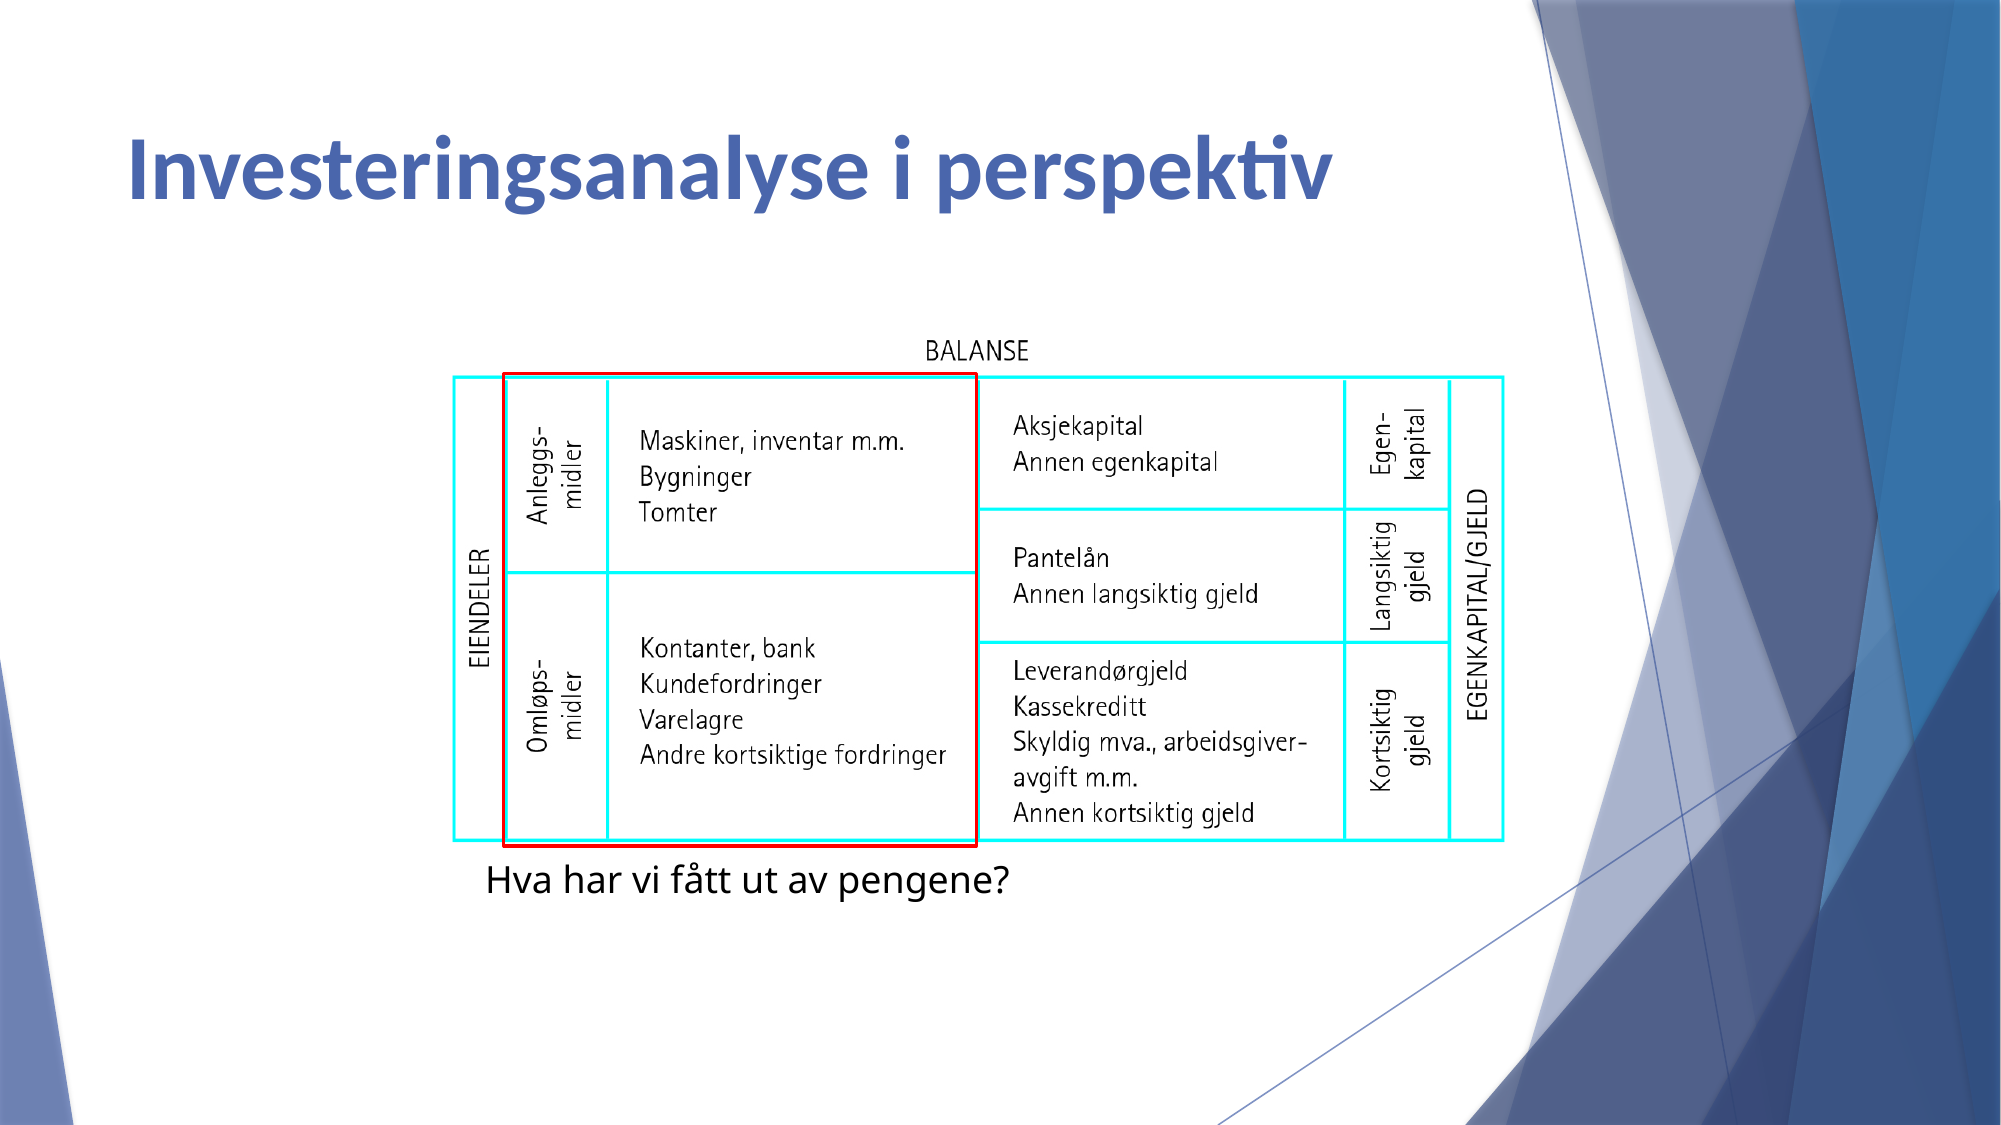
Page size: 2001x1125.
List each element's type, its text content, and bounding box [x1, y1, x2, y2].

text_box Hva har vi fått ut av pengene? [470, 886, 1025, 909]
title Investeringsanalyse i perspektiv [111, 99, 1522, 317]
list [408, 284, 1525, 878]
